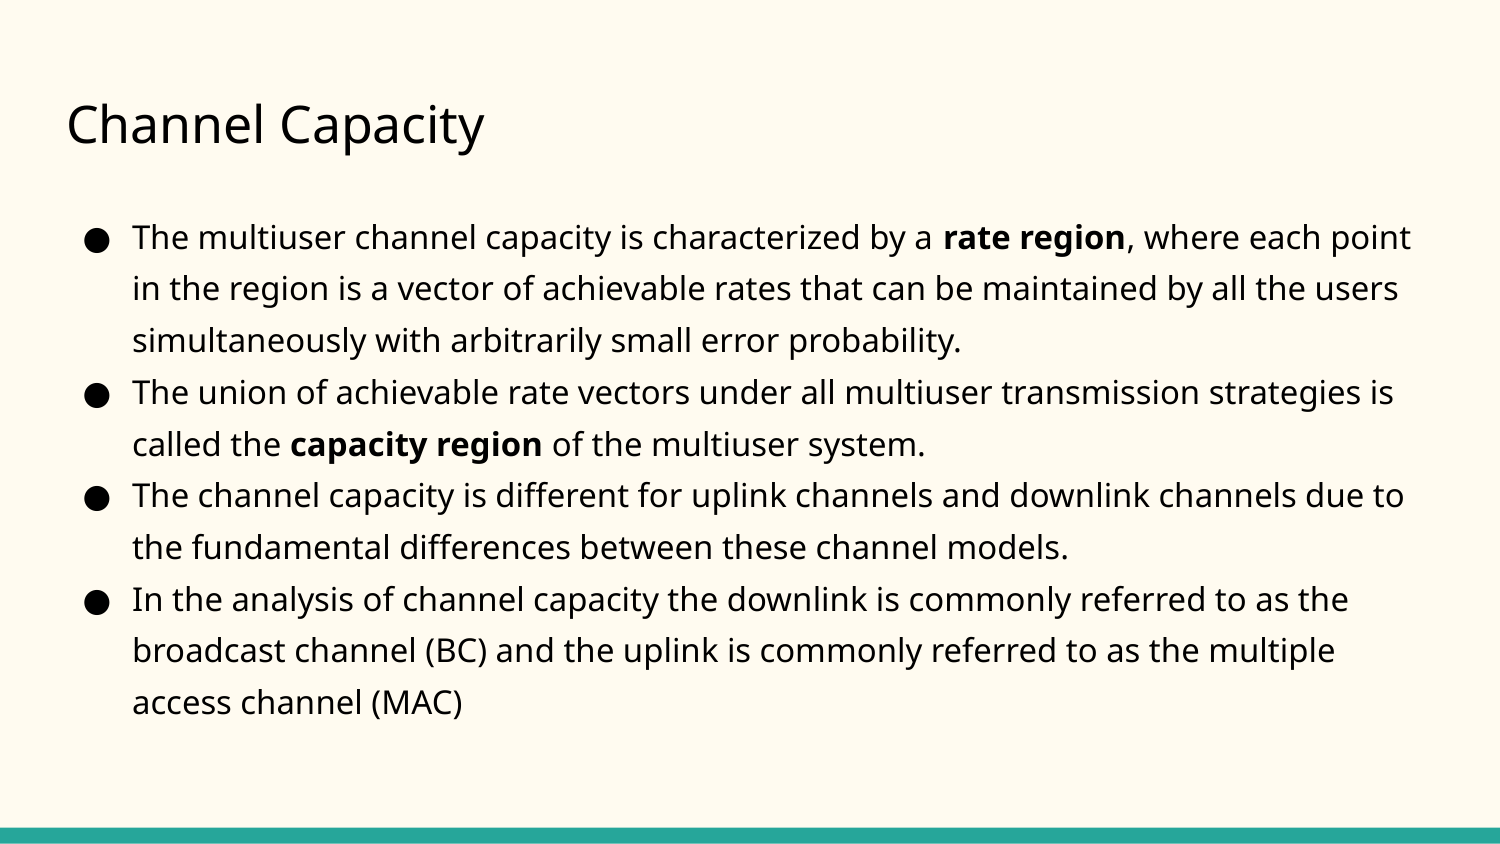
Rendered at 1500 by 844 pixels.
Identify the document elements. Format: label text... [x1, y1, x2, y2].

list The multiuser channel capacity is characterized by a rate region, where each point in the region is a vector of achievable rates that can be maintained by all the users simultaneously with arbitrarily small error probability. The union of achievable rate vectors under all multiuser transmission strategies is called the capacity region of the multiuser system. The channel capacity is different for uplink channels and downlink channels due to the fundamental differences between these channel models. In the analysis of channel capacity the downlink is commonly referred to as the broadcast channel (BC) and the uplink is commonly referred to as the multiple access channel (MAC) [51, 192, 1449, 750]
title Channel Capacity [51, 72, 1449, 174]
